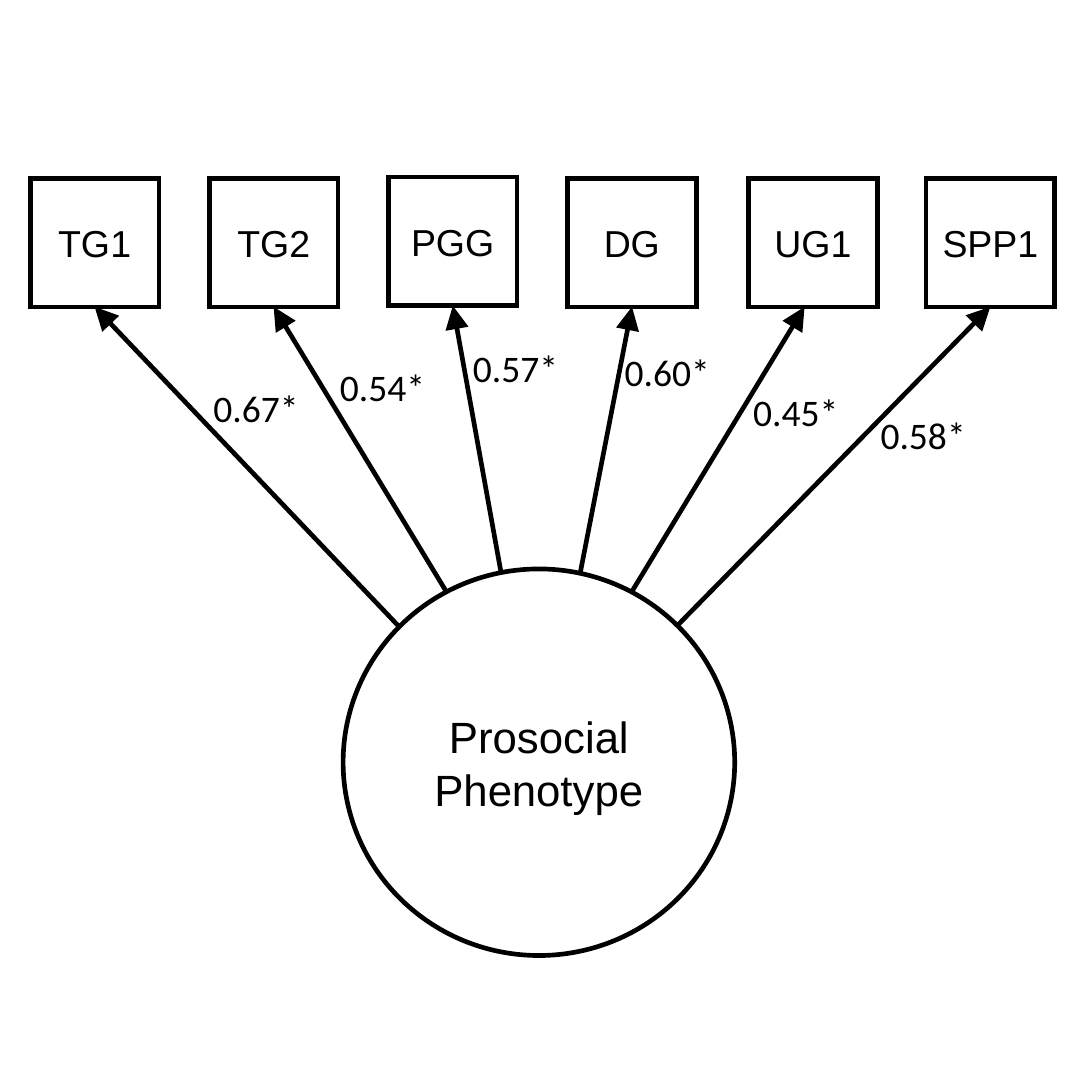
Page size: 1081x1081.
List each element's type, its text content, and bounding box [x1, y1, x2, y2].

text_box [273, 306, 446, 591]
text_box 0.57* [501, 337, 574, 397]
text_box TG2 [208, 177, 339, 306]
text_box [580, 306, 632, 572]
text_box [452, 305, 501, 572]
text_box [632, 306, 805, 591]
text_box DG [567, 177, 697, 308]
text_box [677, 306, 991, 626]
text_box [94, 306, 401, 628]
text_box TG1 [29, 177, 160, 308]
text_box PGG [387, 176, 518, 307]
text_box Prosocial Phenotype [342, 567, 736, 957]
text_box SPP1 [925, 177, 1056, 308]
text_box UG1 [748, 177, 878, 306]
